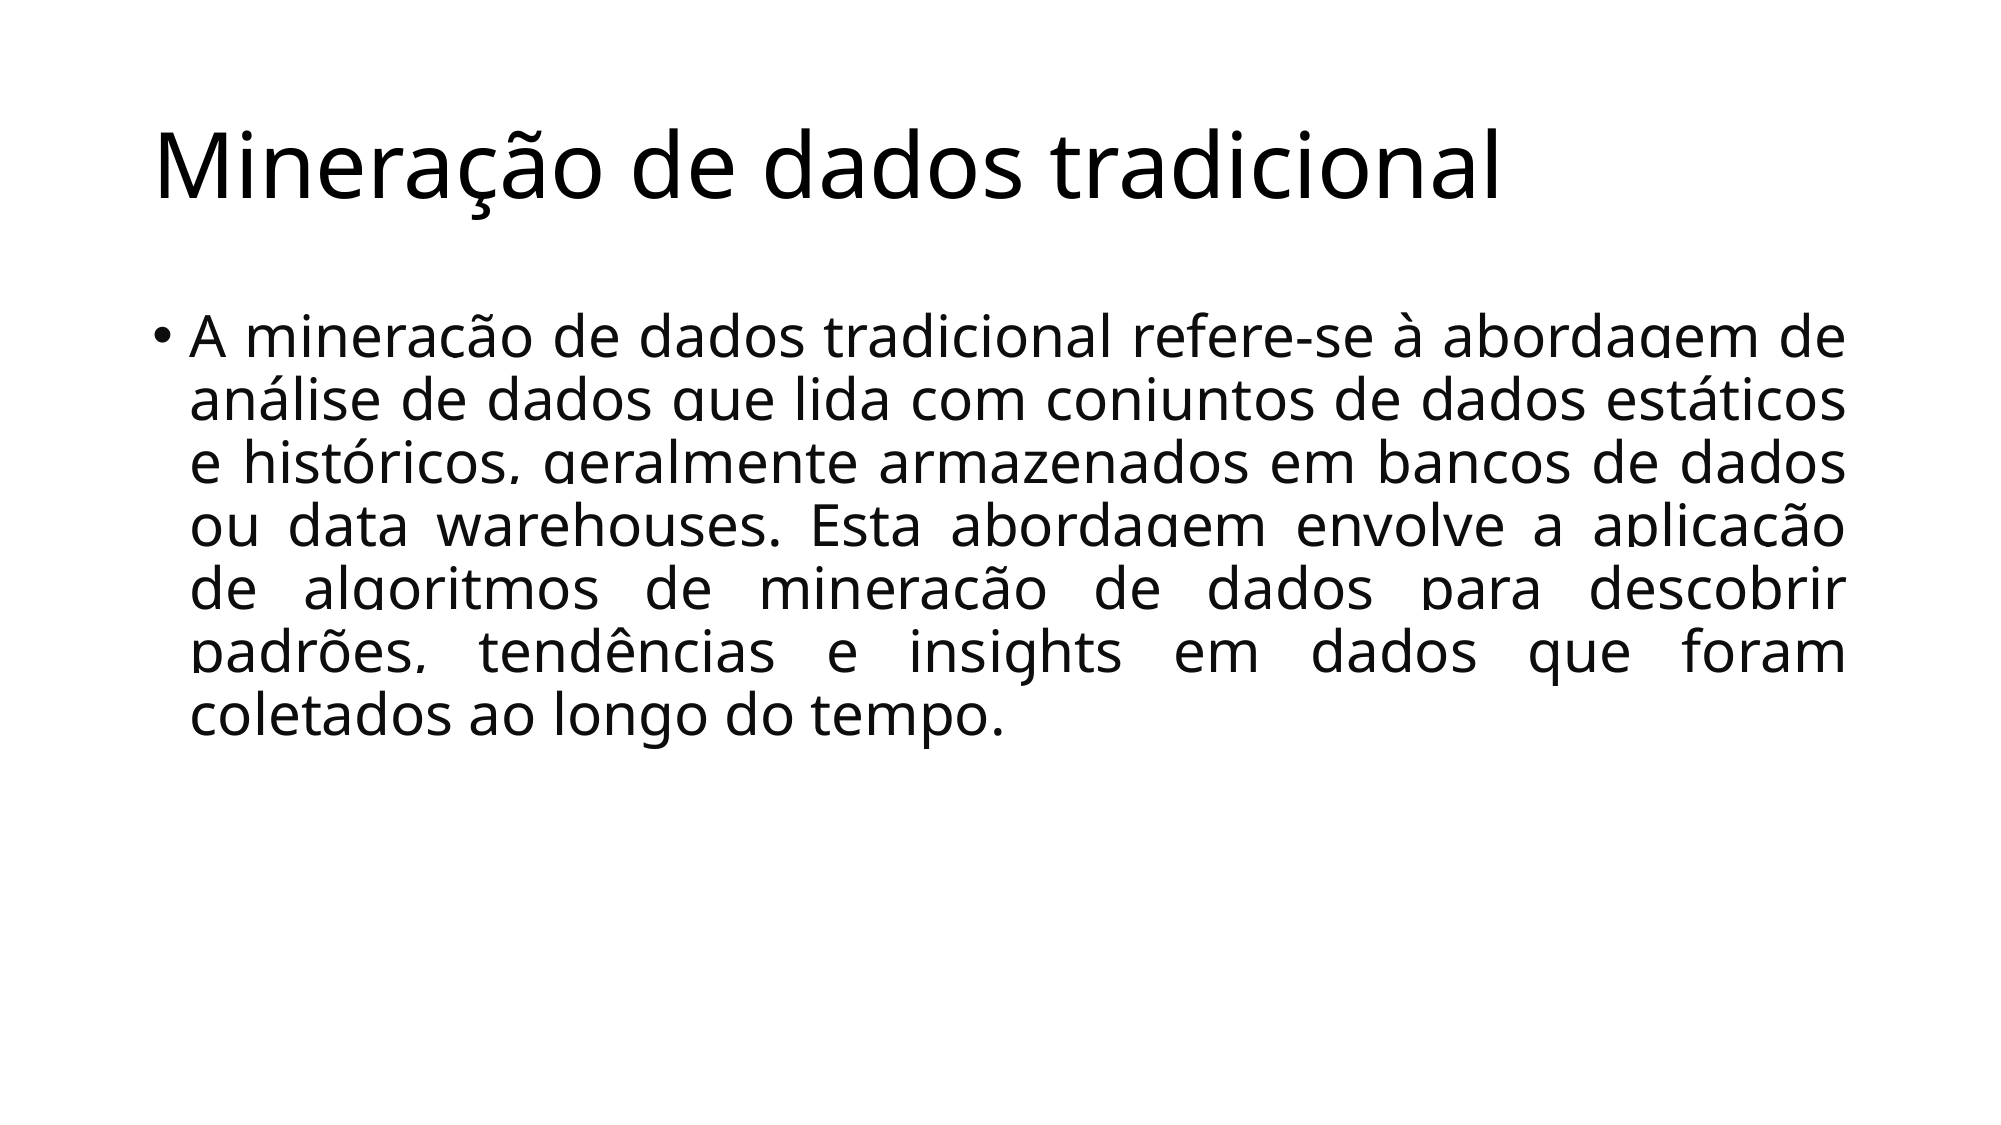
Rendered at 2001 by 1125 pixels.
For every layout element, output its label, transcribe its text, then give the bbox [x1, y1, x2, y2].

list A mineração de dados tradicional refere-se à abordagem de análise de dados que lida com conjuntos de dados estáticos e históricos, geralmente armazenados em bancos de dados ou data warehouses. Esta abordagem envolve a aplicação de algoritmos de mineração de dados para descobrir padrões, tendências e insights em dados que foram coletados ao longo do tempo. [137, 299, 1863, 1014]
title Mineração de dados tradicional [137, 59, 1863, 278]
